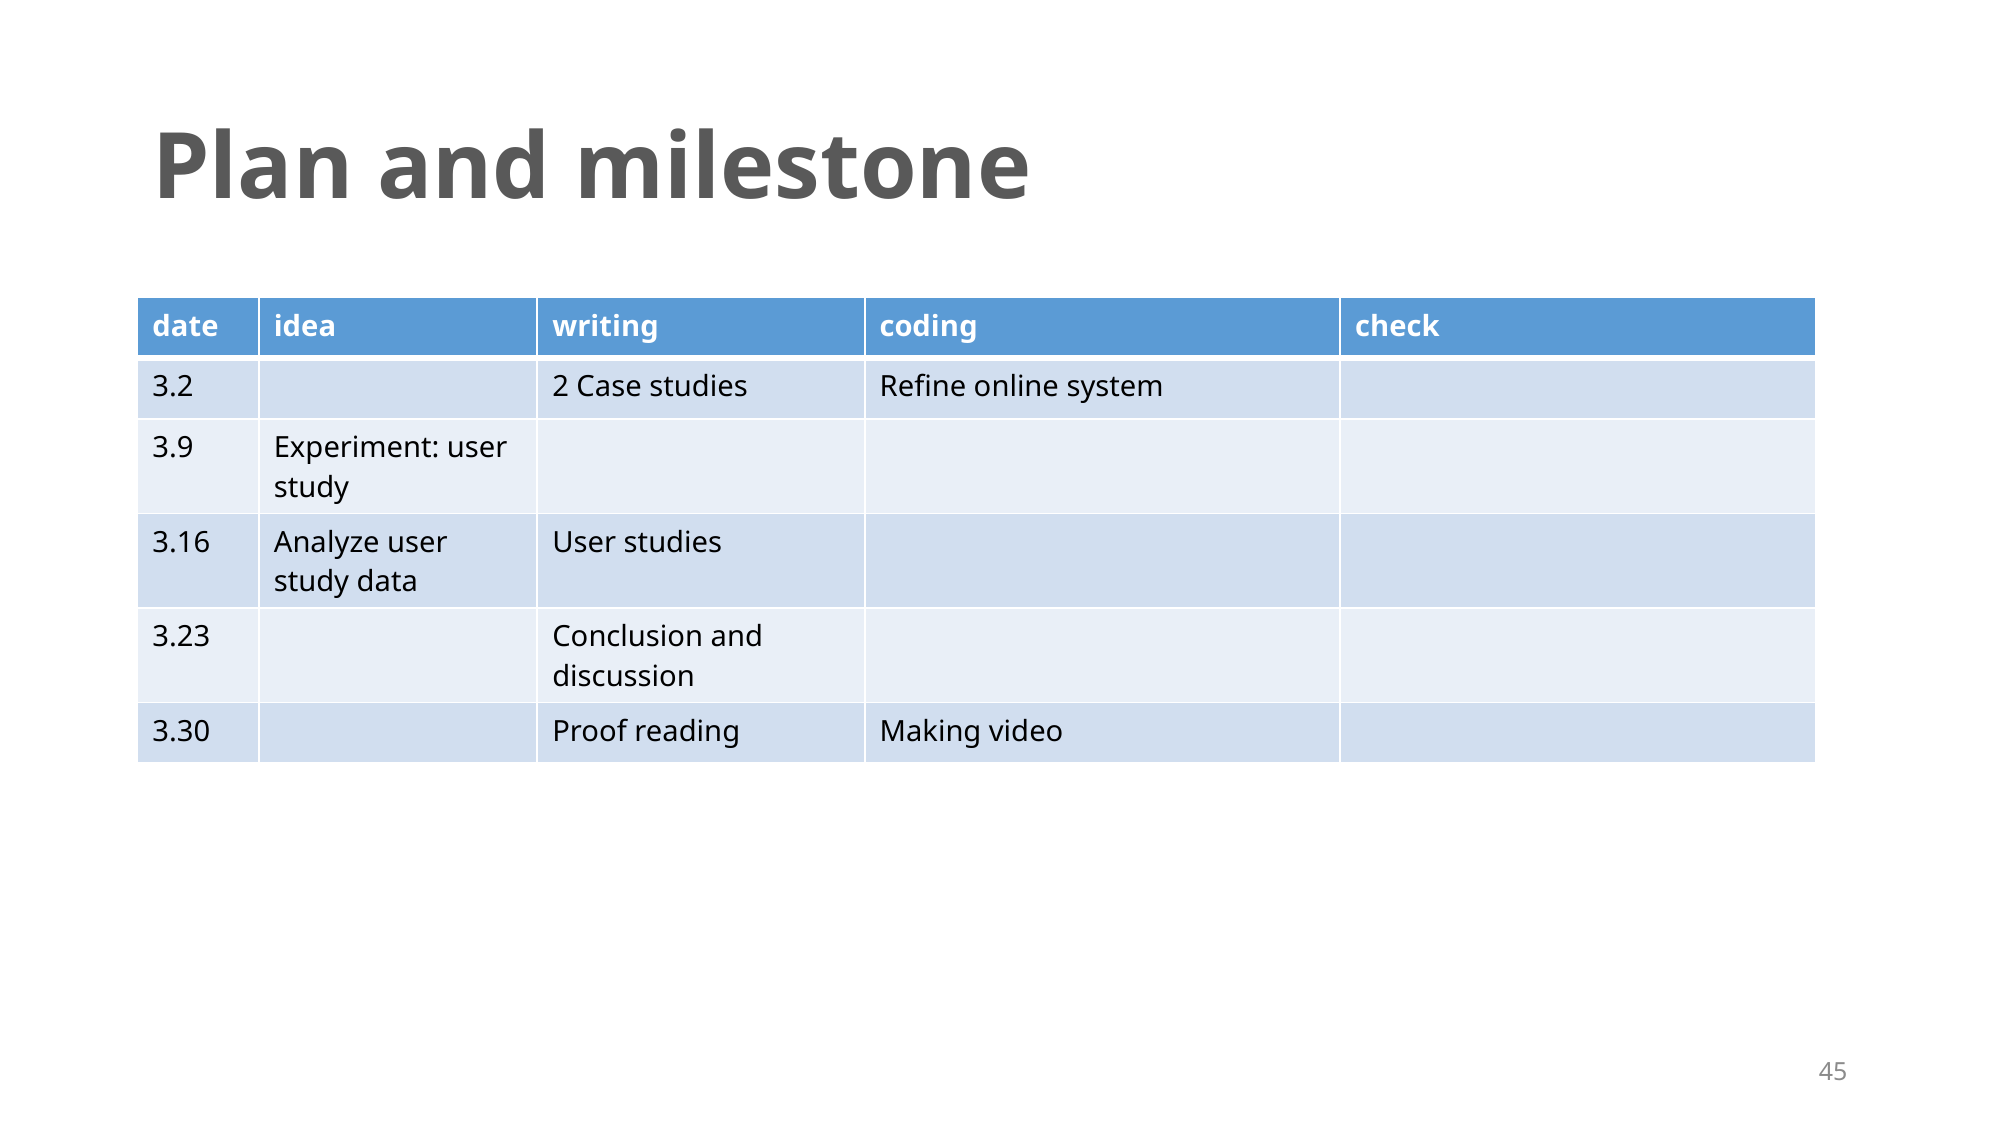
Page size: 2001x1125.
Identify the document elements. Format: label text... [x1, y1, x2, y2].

table_cell 3.16 [138, 514, 258, 607]
table_cell Making video [866, 703, 1339, 762]
table_header idea [260, 298, 536, 355]
table_cell Experiment: user study [260, 420, 536, 513]
table_cell 2 Case studies [538, 361, 864, 418]
table_header check [1341, 298, 1815, 355]
table_cell 3.9 [138, 420, 258, 513]
table_cell [866, 609, 1339, 702]
table_cell Conclusion and discussion [538, 609, 864, 702]
table_cell User studies [538, 514, 864, 607]
table_cell [260, 609, 536, 702]
slide_number 45 [1412, 1042, 1863, 1103]
table_cell [866, 420, 1339, 513]
table_cell [538, 420, 864, 513]
table_header date [138, 298, 258, 355]
table_cell Proof reading [538, 703, 864, 762]
table_cell Refine online system [866, 361, 1339, 418]
table_cell [260, 361, 536, 418]
table_cell [1341, 361, 1815, 418]
table_cell [1341, 514, 1815, 607]
table_cell [866, 514, 1339, 607]
table_header writing [538, 298, 864, 355]
table_cell Analyze user study data [260, 514, 536, 607]
table_cell [260, 703, 536, 762]
table_cell 3.2 [138, 361, 258, 418]
table_header coding [866, 298, 1339, 355]
table_cell [1341, 609, 1815, 702]
table_cell [1341, 420, 1815, 513]
title Plan and milestone [137, 59, 1863, 278]
table_cell [1341, 703, 1815, 762]
table_cell 3.30 [138, 703, 258, 762]
table_cell 3.23 [138, 609, 258, 702]
